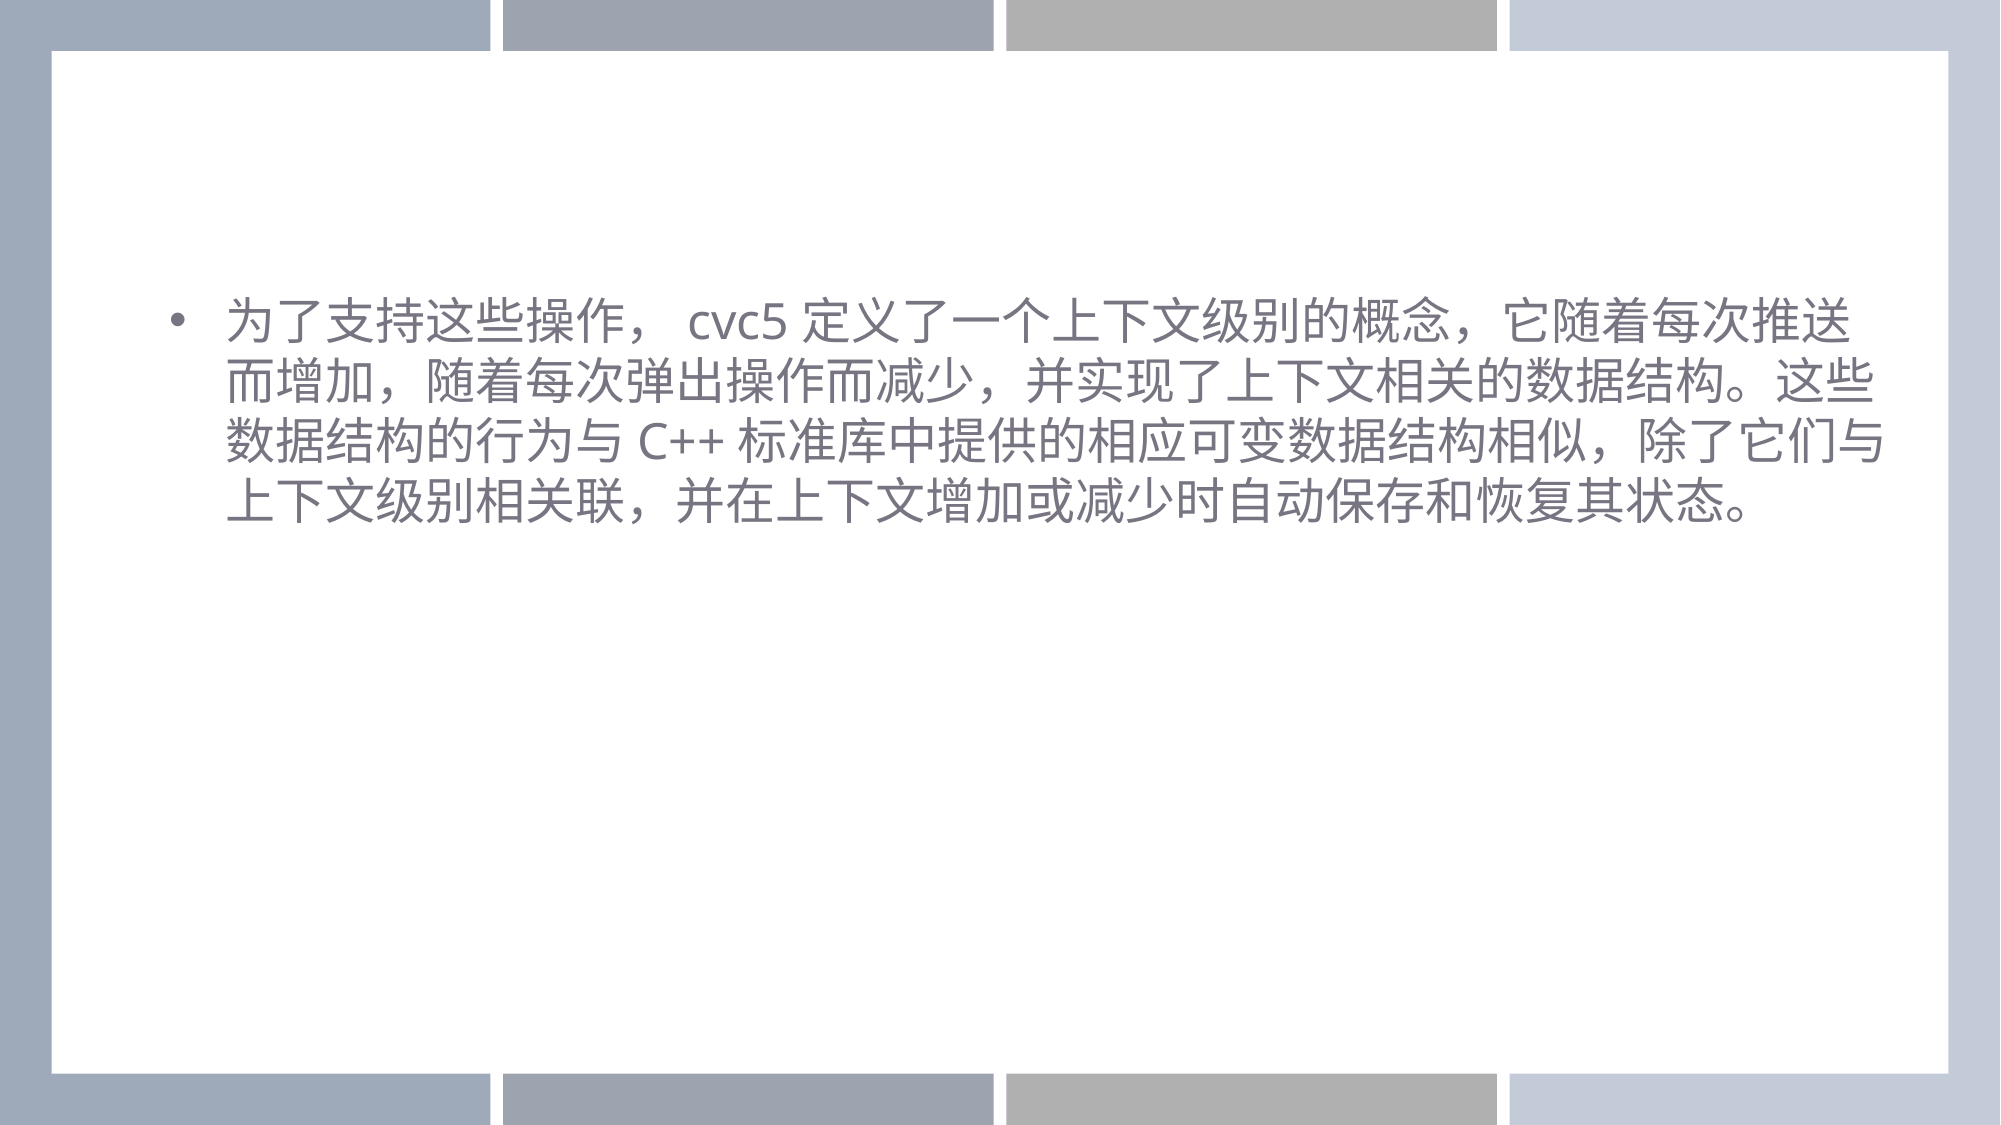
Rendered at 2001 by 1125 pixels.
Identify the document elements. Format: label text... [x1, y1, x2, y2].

text_box 为了支持这些操作，cvc5定义了一个上下文级别的概念，它随着每次推送而增加，随着每次弹出操作而减少，并实现了上下文相关的数据结构。这些数据结构的行为与C++标准库中提供的相应可变数据结构相似，除了它们与上下文级别相关联，并在上下文增加或减少时自动保存和恢复其状态。 [154, 282, 1911, 537]
